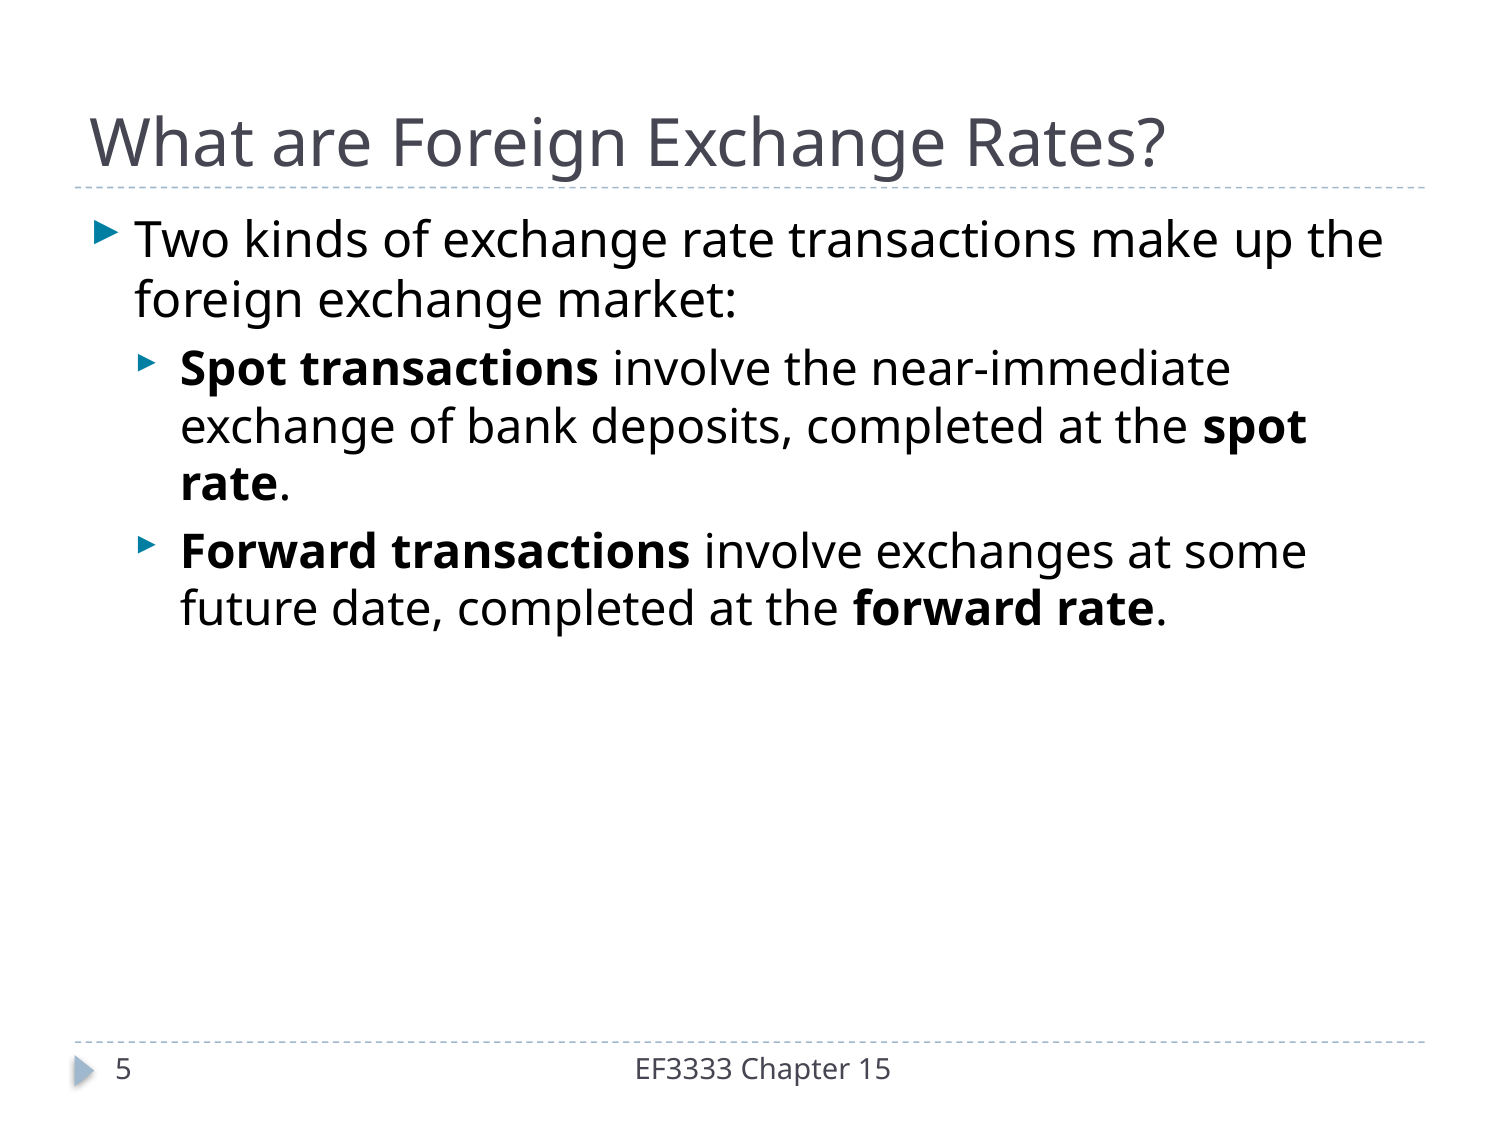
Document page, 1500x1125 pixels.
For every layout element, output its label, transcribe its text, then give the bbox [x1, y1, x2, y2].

title What are Foreign Exchange Rates? [75, 24, 1425, 188]
text_box 5 [100, 1042, 426, 1103]
footer EF3333 Chapter 15 [475, 1042, 1051, 1103]
list Two kinds of exchange rate transactions make up the foreign exchange market: Spot transactions involve the near-immediate exchange of bank deposits, completed at the spot rate. Forward transactions involve exchanges at some future date, completed at the forward rate. [75, 200, 1425, 1006]
